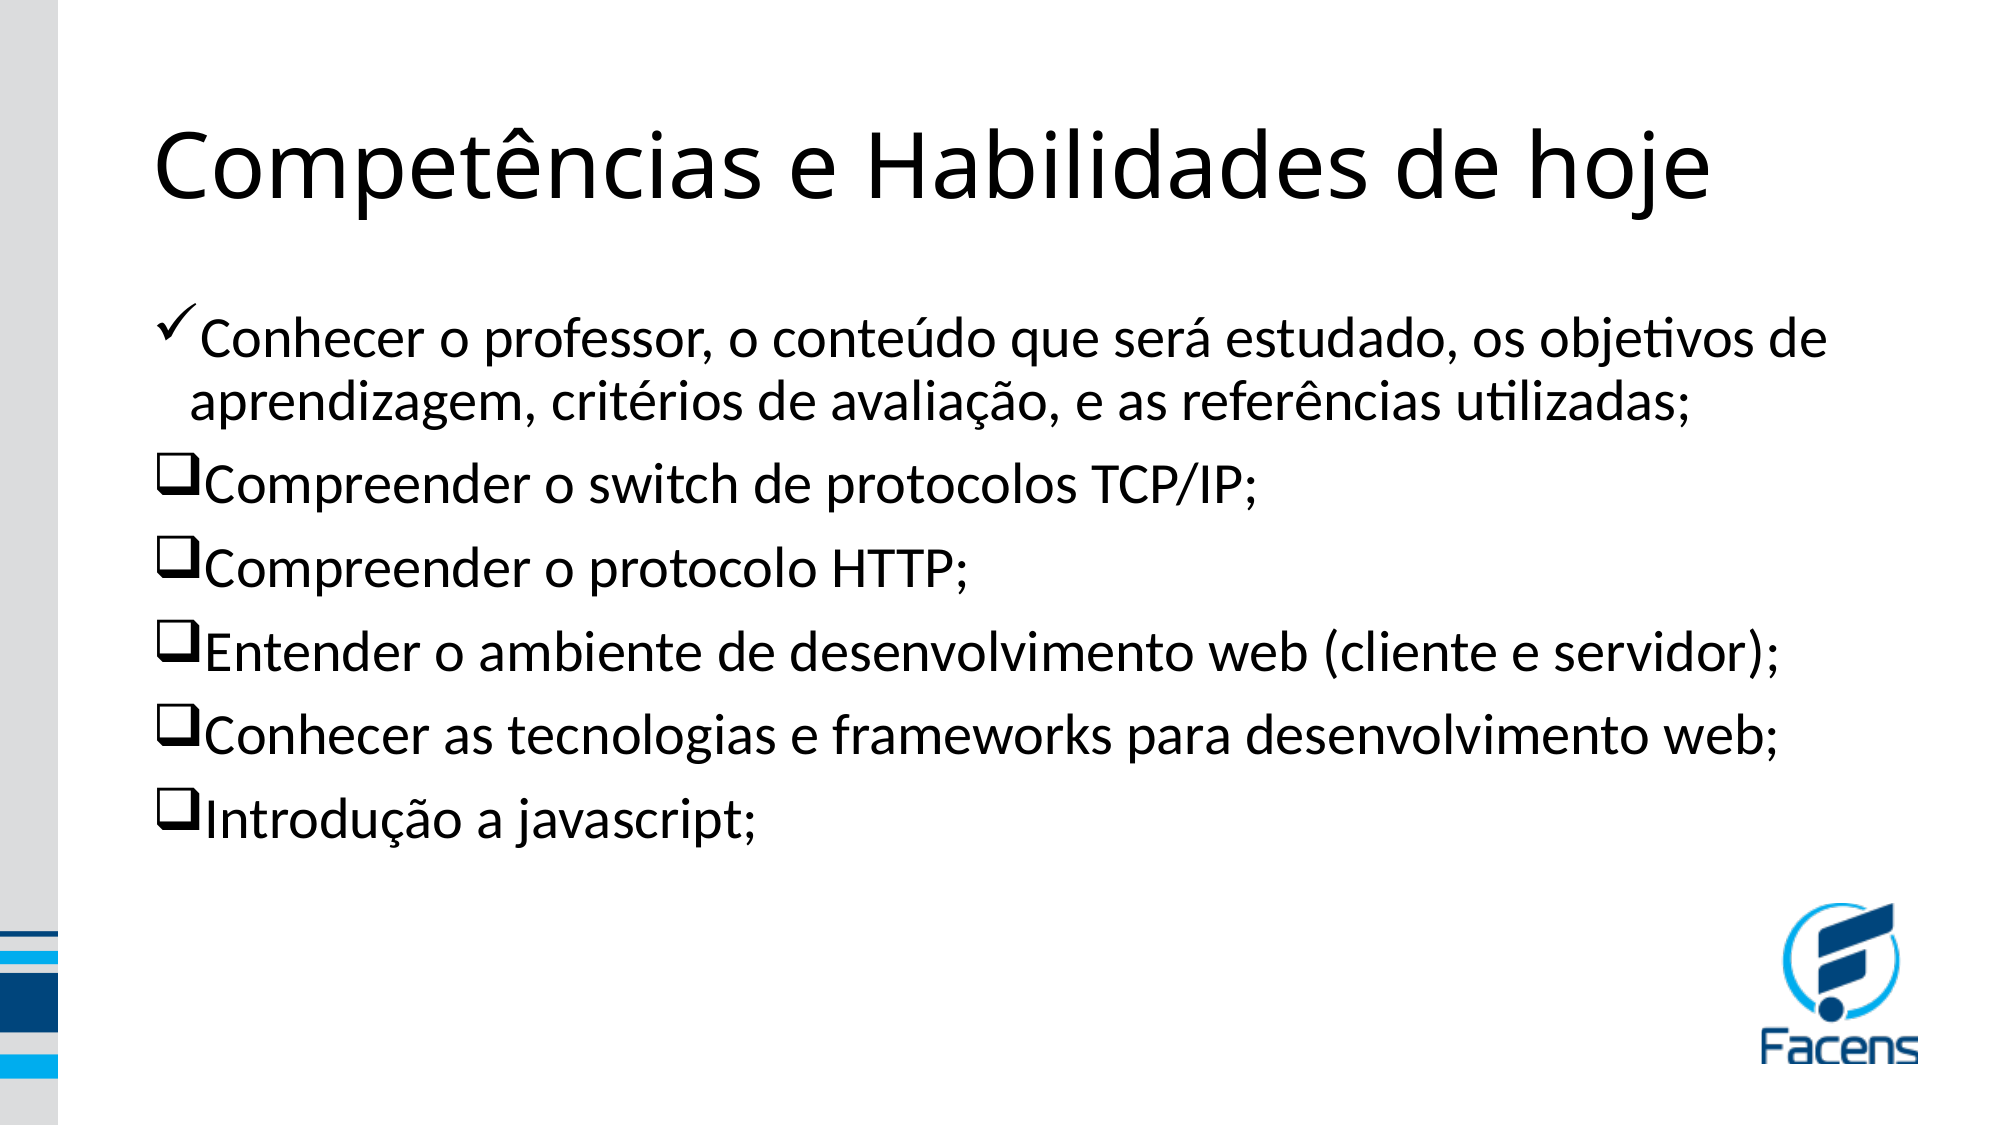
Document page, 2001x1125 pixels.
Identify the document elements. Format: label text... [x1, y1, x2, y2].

picture [0, 965, 58, 1054]
title Competências e Habilidades de hoje [137, 59, 1863, 278]
picture [1761, 903, 1918, 1064]
list Conhecer o professor, o conteúdo que será estudado, os objetivos de aprendizagem, critérios de avaliação, e as referências utilizadas; Compreender o switch de protocolos TCP/IP; Compreender o protocolo HTTP; Entender o ambiente de desenvolvimento web (cliente e servidor); Conhecer as tecnologias e frameworks para desenvolvimento web; Introdução a javascript; [137, 299, 1863, 1014]
picture [0, 0, 58, 950]
picture [0, 1079, 58, 1125]
